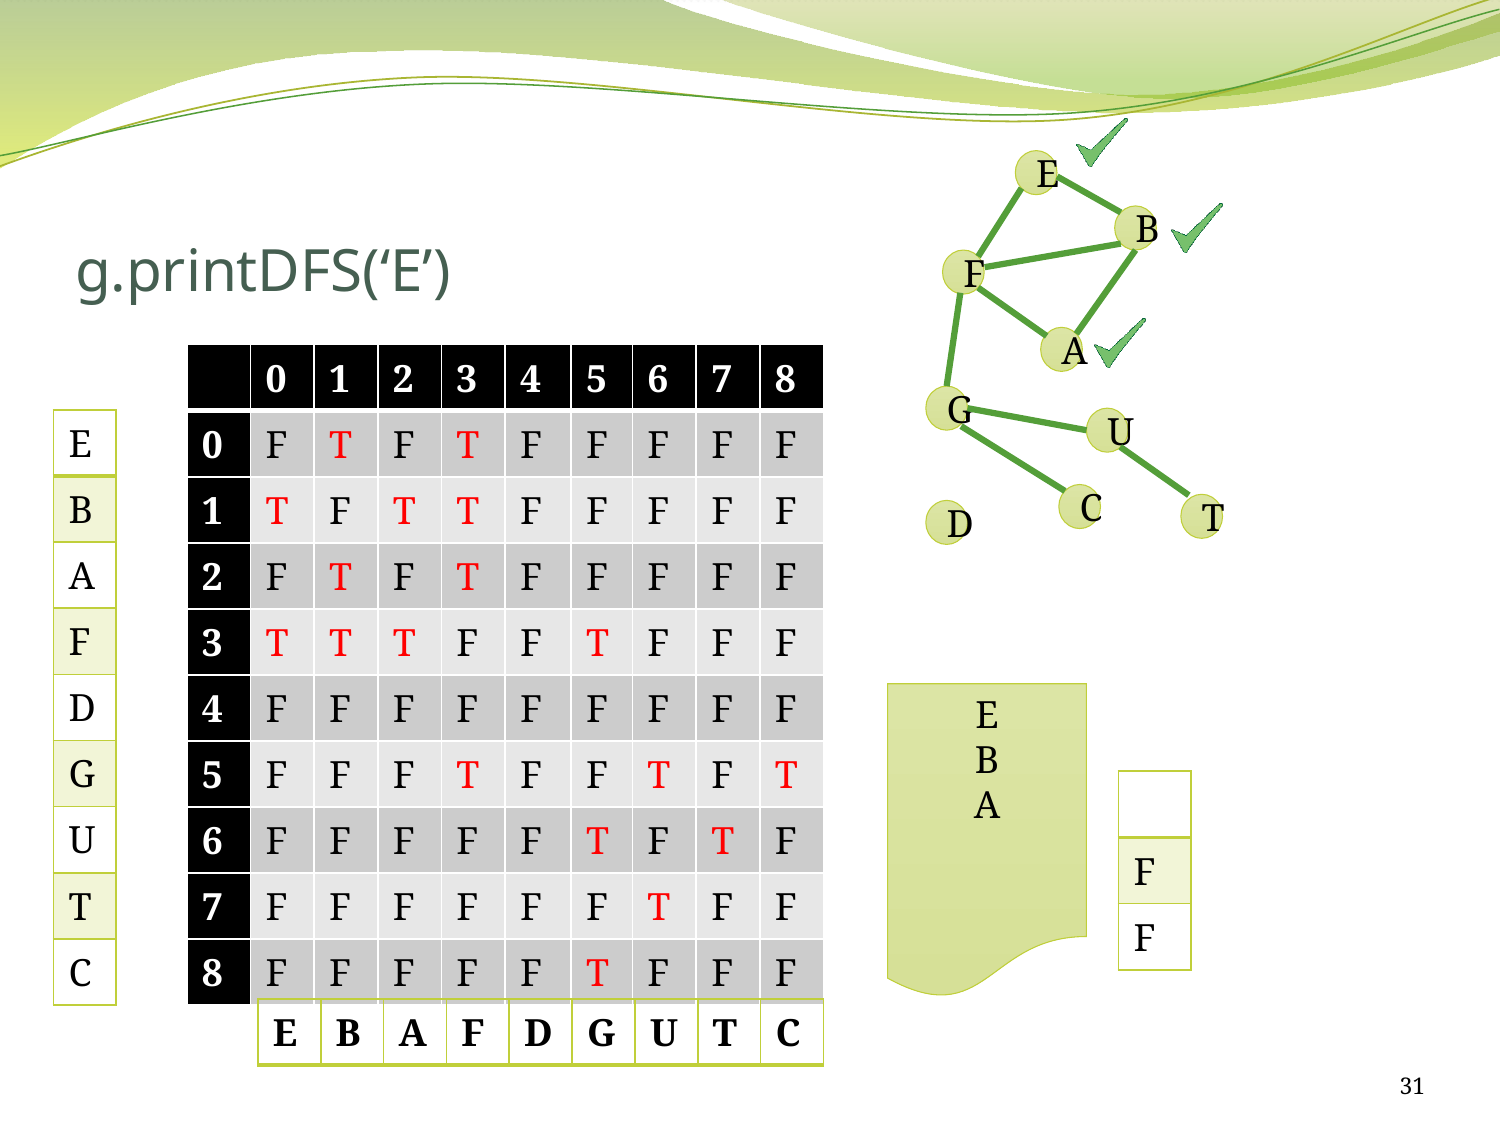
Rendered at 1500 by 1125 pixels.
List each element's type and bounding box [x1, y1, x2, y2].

table_cell [54, 675, 115, 740]
table_cell [188, 676, 250, 740]
table_cell [315, 742, 377, 806]
table_header [442, 345, 504, 408]
table_cell [251, 940, 313, 1004]
table_header [188, 345, 250, 408]
table_cell [379, 610, 441, 674]
table_cell [633, 478, 695, 542]
table_cell [442, 874, 504, 938]
table_cell [697, 808, 759, 872]
table_cell [633, 676, 695, 740]
table_cell [633, 610, 695, 674]
table_cell [506, 610, 570, 674]
table_cell [54, 609, 115, 674]
table_header [379, 345, 441, 408]
table_cell [54, 478, 115, 541]
table_cell [697, 478, 759, 542]
table_cell [761, 478, 823, 542]
table_cell [506, 874, 570, 938]
table_cell [761, 874, 823, 938]
table_cell [697, 544, 759, 608]
table_cell [761, 808, 823, 872]
table_cell [251, 413, 313, 476]
table_cell [188, 940, 250, 1004]
table_cell [761, 742, 823, 806]
table_header [251, 345, 313, 408]
table_cell [188, 874, 250, 938]
table_cell [315, 808, 377, 872]
table_cell [697, 610, 759, 674]
table_cell [442, 676, 504, 740]
table_cell [572, 940, 632, 998]
table_cell [572, 544, 632, 608]
table_cell [54, 807, 115, 872]
table_cell [379, 940, 441, 998]
table_cell [188, 413, 250, 476]
table_header [384, 1000, 446, 1063]
table_header [761, 1000, 823, 1063]
table_cell [506, 544, 570, 608]
table_header [315, 345, 377, 408]
table_cell [315, 940, 377, 998]
table_cell [315, 874, 377, 938]
title [75, 115, 1425, 303]
table_header [259, 1000, 320, 1063]
table_cell [442, 544, 504, 608]
table_cell [761, 413, 823, 476]
picture [1076, 118, 1128, 167]
table_header [699, 1000, 760, 1063]
table_cell [572, 413, 632, 476]
table_header [633, 345, 695, 408]
table_cell [54, 874, 115, 938]
table_cell [54, 543, 115, 607]
table_cell [761, 610, 823, 674]
table_cell [697, 742, 759, 806]
table_cell [697, 676, 759, 740]
table_cell [761, 676, 823, 740]
table_cell [188, 610, 250, 674]
table_header [54, 411, 115, 474]
table_cell [506, 478, 570, 542]
table_cell [54, 741, 115, 806]
table_cell [188, 742, 250, 806]
table_cell [633, 544, 695, 608]
table_header [636, 1000, 697, 1063]
table_cell [379, 808, 441, 872]
table_cell [315, 610, 377, 674]
slide_number [1299, 1042, 1425, 1103]
table_cell [633, 874, 695, 938]
table_cell [379, 478, 441, 542]
table_cell [251, 808, 313, 872]
table_header [447, 1000, 508, 1063]
table_cell [572, 874, 632, 938]
table_header [322, 1000, 383, 1063]
table_cell [315, 413, 377, 476]
table_cell [506, 808, 570, 872]
table_cell [442, 478, 504, 542]
table_header [697, 345, 759, 408]
table_cell [188, 808, 250, 872]
table_cell [633, 742, 695, 806]
table_cell [761, 940, 823, 998]
table_cell [442, 610, 504, 674]
table_cell [1119, 904, 1190, 969]
table_cell [315, 544, 377, 608]
table_cell [251, 544, 313, 608]
text_box [925, 150, 1223, 545]
table_cell [379, 676, 441, 740]
table_cell [572, 610, 632, 674]
table_cell [633, 413, 695, 476]
table_cell [572, 478, 632, 542]
table_cell [761, 544, 823, 608]
table_cell [188, 478, 250, 542]
table_cell [379, 544, 441, 608]
table_cell [251, 742, 313, 806]
table_cell [442, 742, 504, 806]
table_cell [506, 742, 570, 806]
table_cell [251, 874, 313, 938]
table_cell [379, 742, 441, 806]
table_cell [442, 940, 504, 998]
table_cell [633, 808, 695, 872]
table_cell [251, 610, 313, 674]
table_cell [315, 676, 377, 740]
table_cell [442, 808, 504, 872]
table_cell [633, 940, 695, 998]
table_cell [697, 413, 759, 476]
table_cell [315, 478, 377, 542]
table_cell [379, 874, 441, 938]
table_cell [697, 940, 759, 998]
table_cell [379, 413, 441, 476]
table_cell [442, 413, 504, 476]
table_cell [1119, 839, 1190, 903]
table_header [761, 345, 823, 408]
table_cell [572, 808, 632, 872]
table_cell [54, 940, 115, 1004]
table_header [510, 1000, 571, 1063]
table_cell [506, 940, 570, 998]
picture [1094, 318, 1146, 368]
table_header [573, 1000, 634, 1063]
table_cell [697, 874, 759, 938]
table_header [506, 345, 570, 408]
table_cell [506, 413, 570, 476]
table_cell [506, 676, 570, 740]
table_cell [188, 544, 250, 608]
table_cell [572, 742, 632, 806]
table_cell [572, 676, 632, 740]
table_cell [251, 478, 313, 542]
table_cell [251, 676, 313, 740]
picture [1171, 203, 1223, 253]
table_header [572, 345, 632, 408]
table_header [1119, 772, 1190, 836]
text_box [887, 683, 1087, 996]
